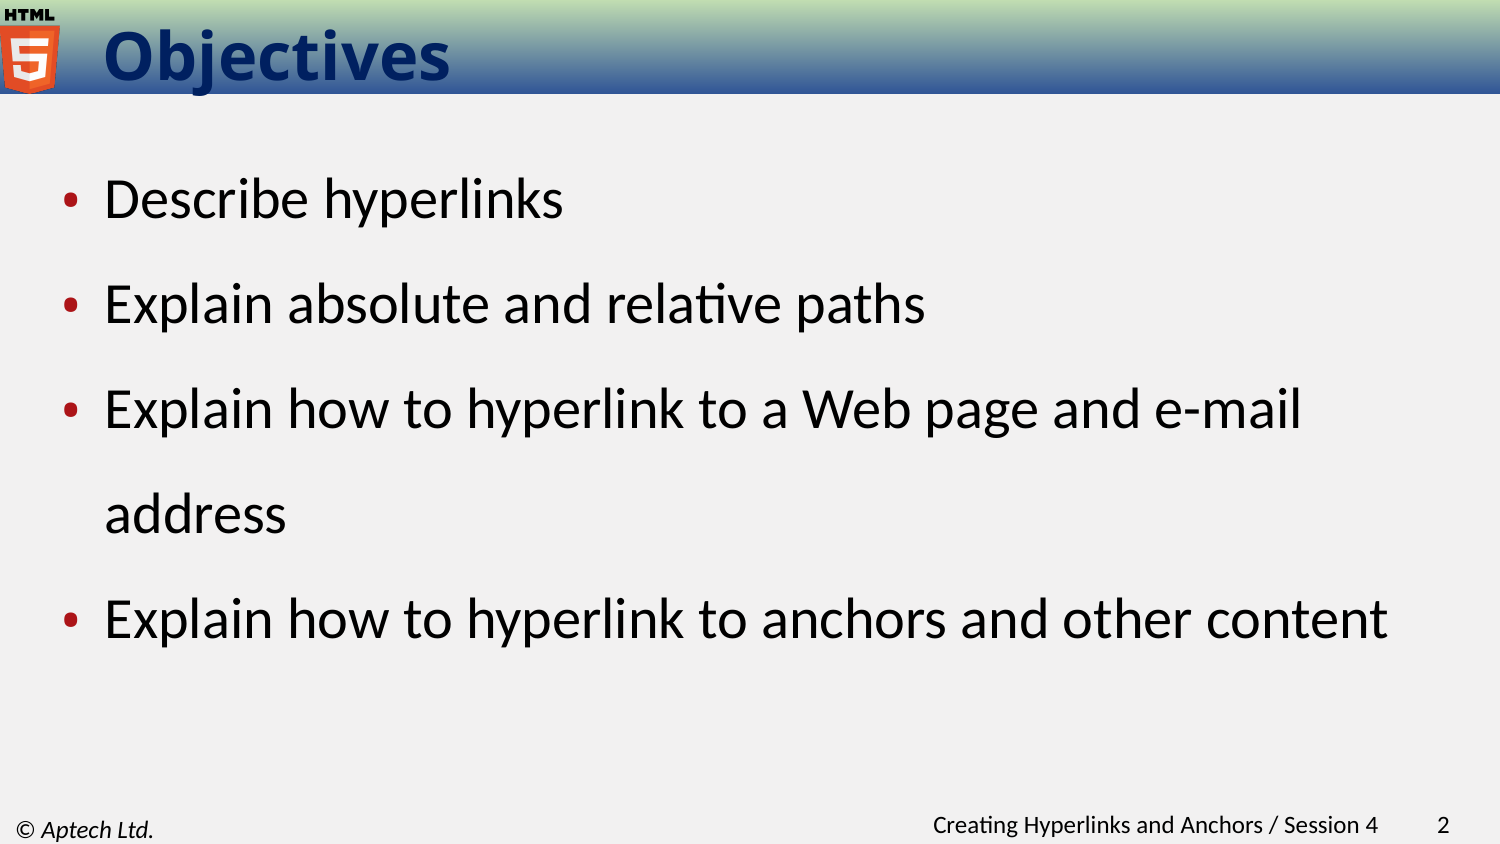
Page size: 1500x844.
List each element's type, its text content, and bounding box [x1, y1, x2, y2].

title Objectives [87, 28, 1338, 79]
picture [0, 9, 72, 94]
text_box Describe hyperlinks Explain absolute and relative paths Explain how to hyperlink to a Web page and e-mail address Explain how to hyperlink to anchors and other content [14, 171, 1465, 604]
slide_number ‹#› [1400, 813, 1465, 835]
footer Creating Hyperlinks and Anchors / Session 4 [412, 813, 1400, 835]
